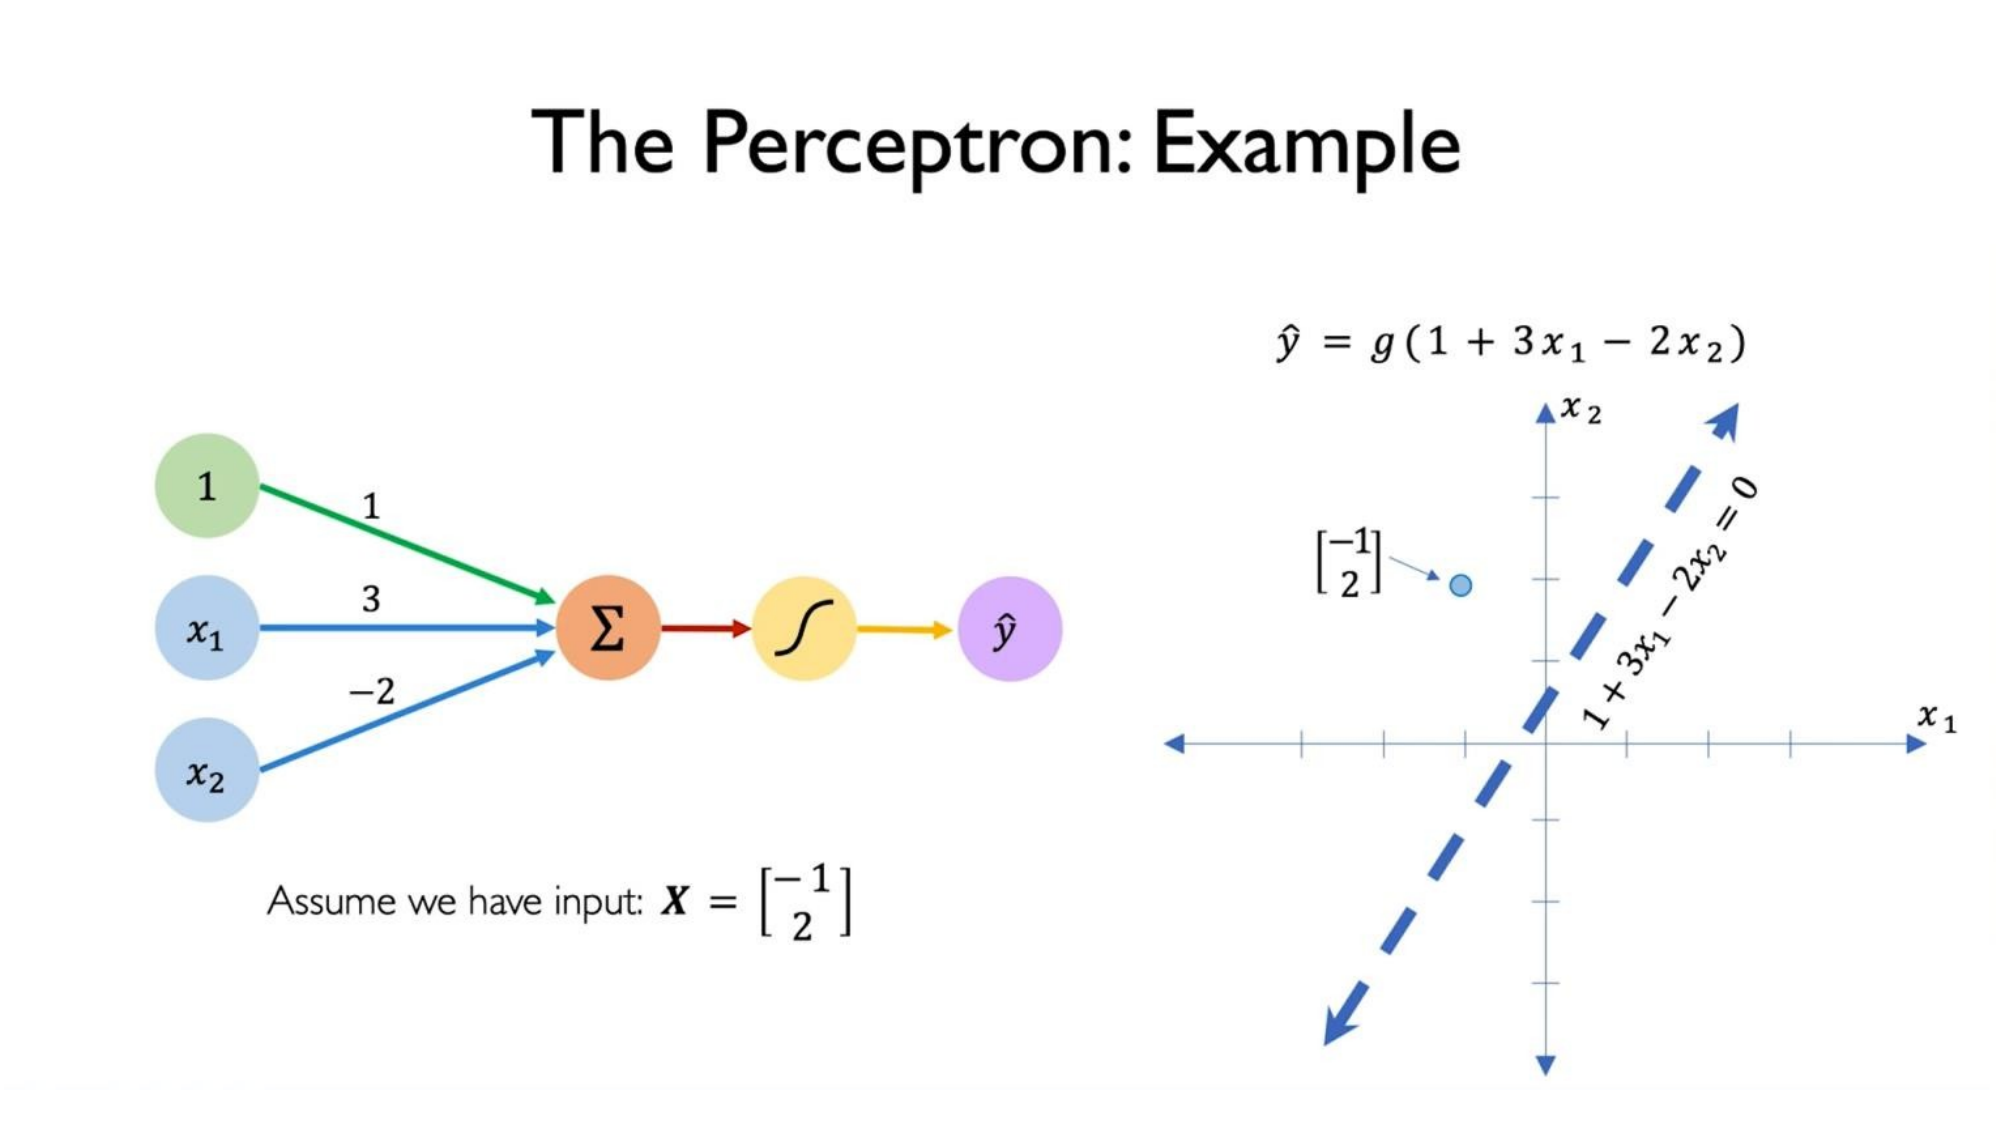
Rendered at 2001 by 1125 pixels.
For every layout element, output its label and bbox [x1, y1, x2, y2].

picture [4, 98, 1996, 1090]
